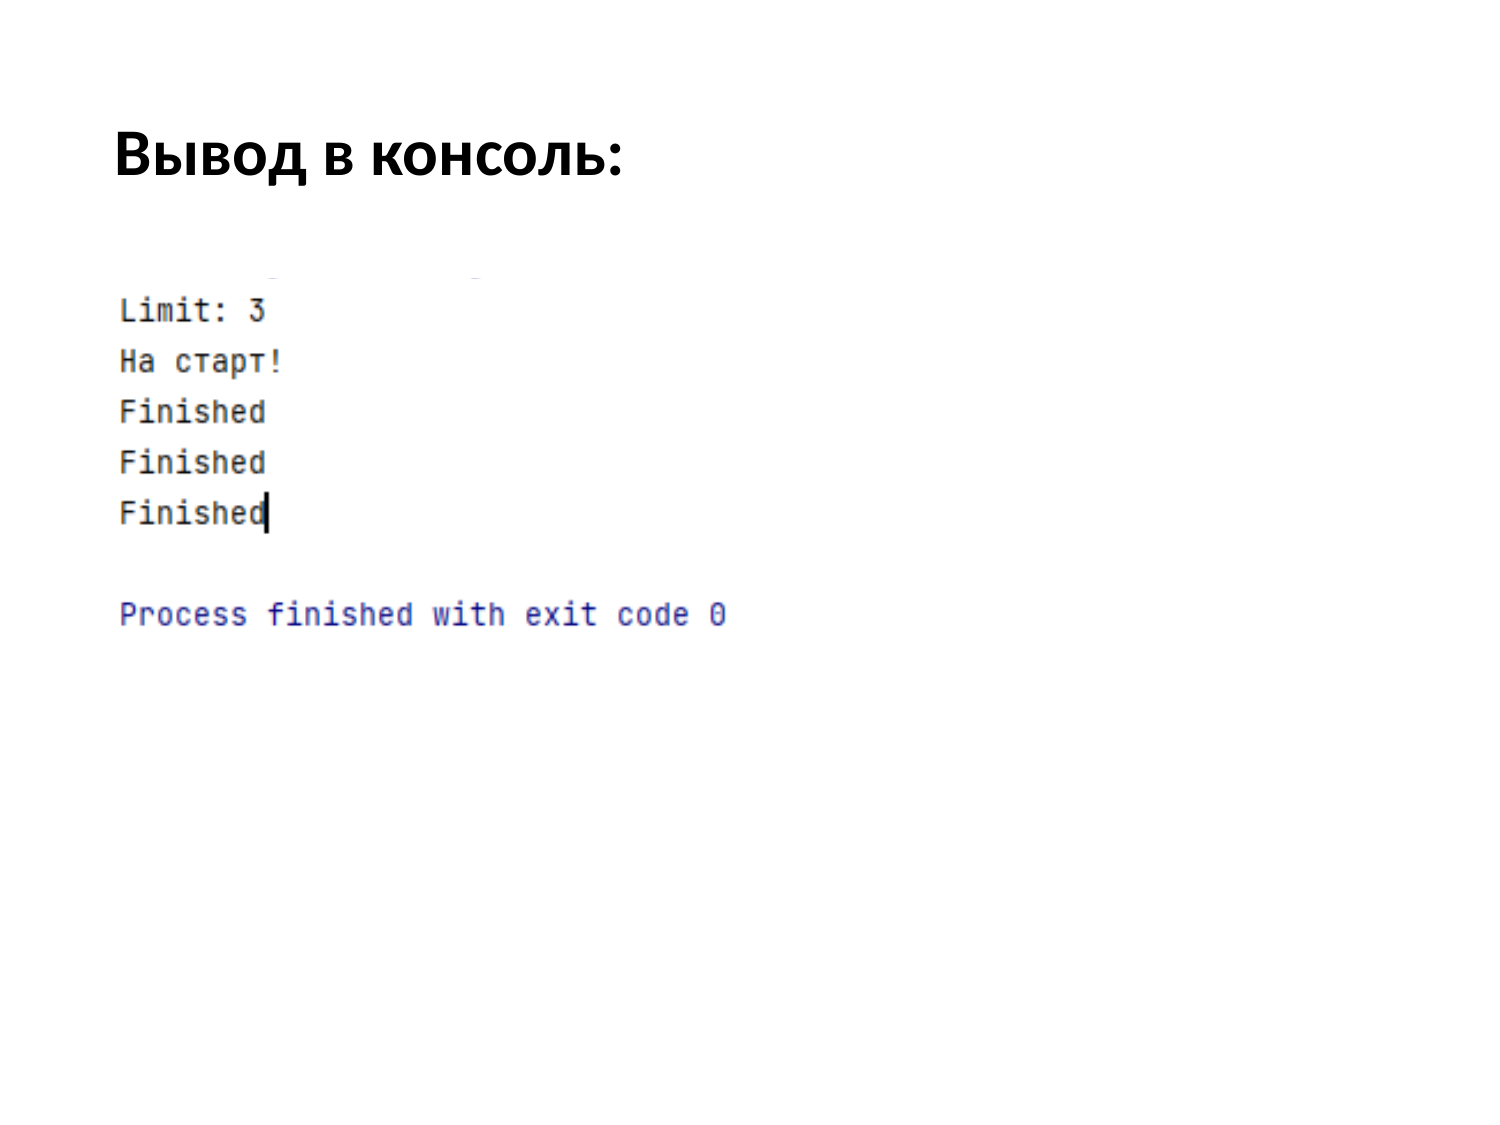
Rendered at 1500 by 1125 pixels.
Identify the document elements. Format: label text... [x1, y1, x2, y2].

picture [100, 278, 751, 643]
text_box Вывод в консоль: [100, 101, 727, 197]
